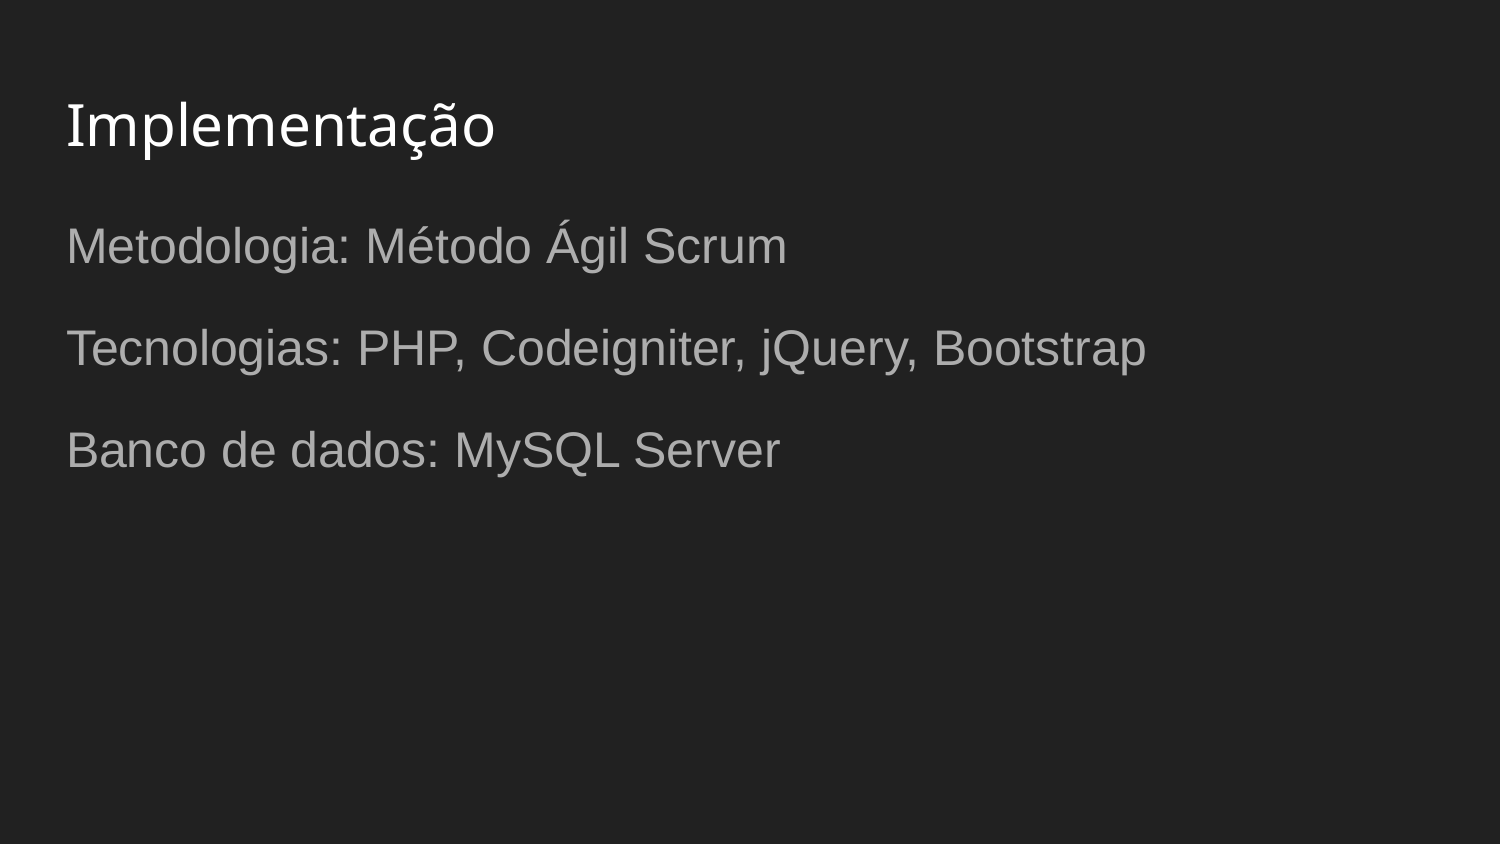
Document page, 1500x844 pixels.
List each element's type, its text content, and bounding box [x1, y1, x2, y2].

list Metodologia: Método Ágil Scrum Tecnologias: PHP, Codeigniter, jQuery, Bootstrap Banco de dados: MySQL Server [51, 189, 1449, 750]
title Implementação [51, 72, 1449, 167]
